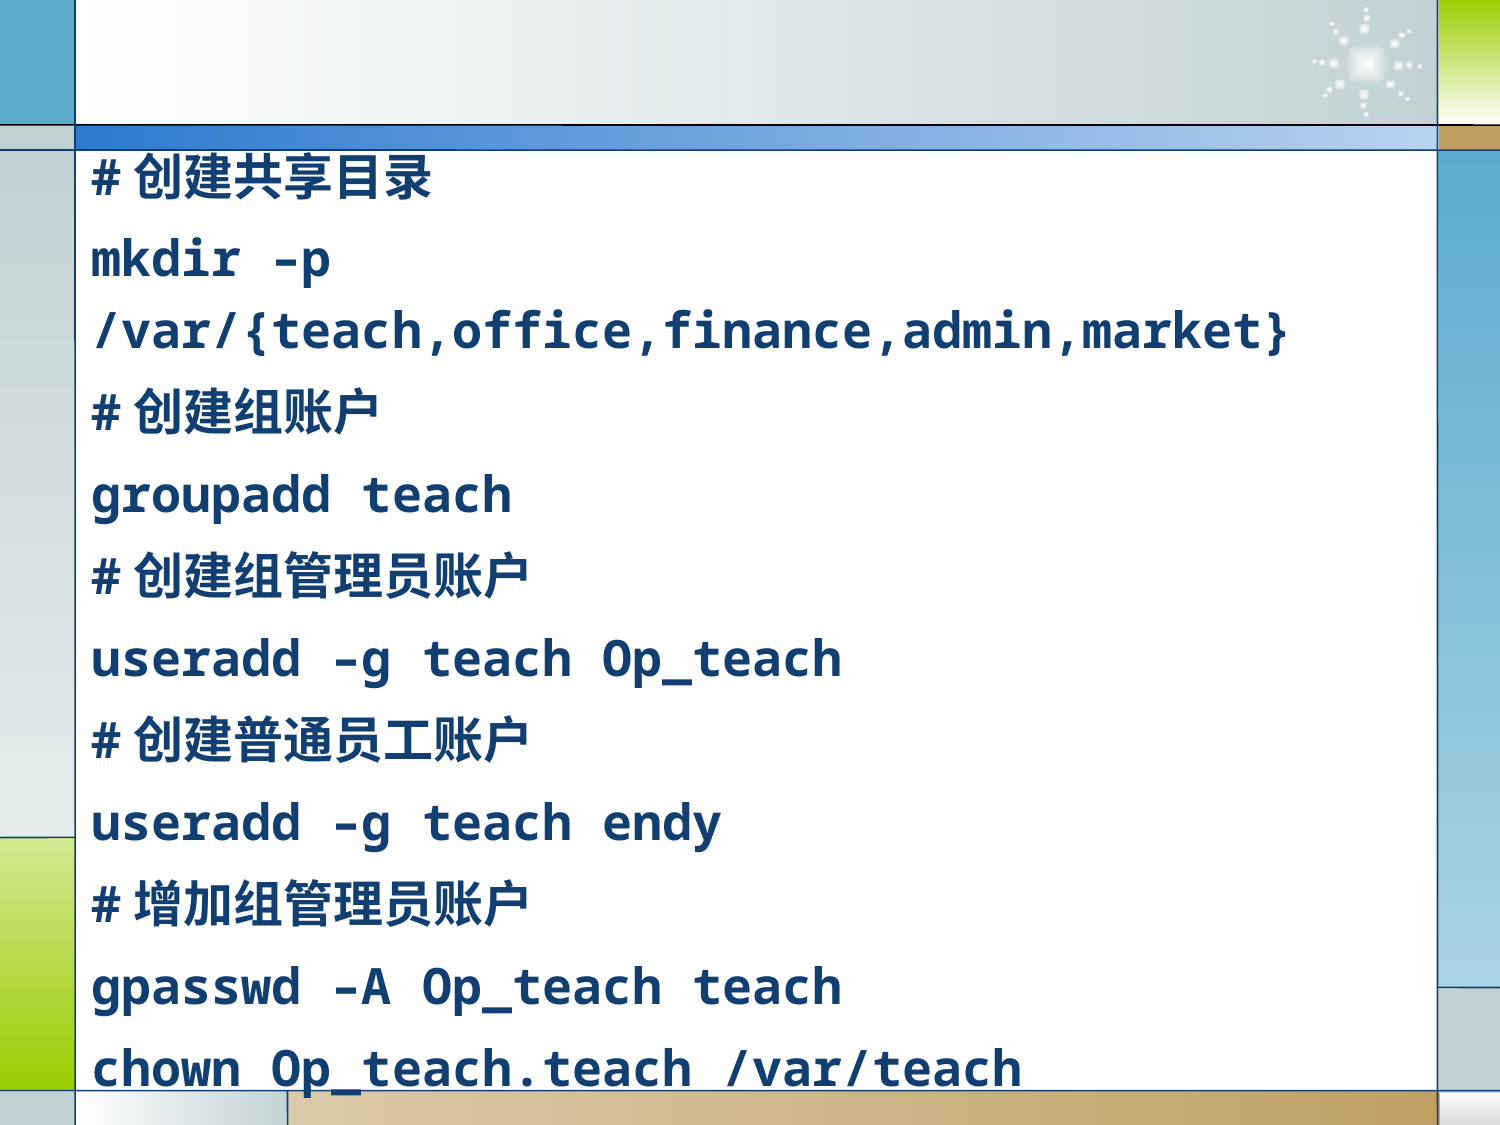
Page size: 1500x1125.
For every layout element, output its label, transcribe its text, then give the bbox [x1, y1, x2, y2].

list #创建共享目录 mkdir –p /var/{teach,office,finance,admin,market} #创建组账户 groupadd teach #创建组管理员账户 useradd –g teach Op_teach #创建普通员工账户 useradd –g teach endy #增加组管理员账户 gpasswd –A Op_teach teach chown Op_teach.teach /var/teach chmod 755 /var/{teach,office,finance,admin,market} [76, 125, 1394, 933]
